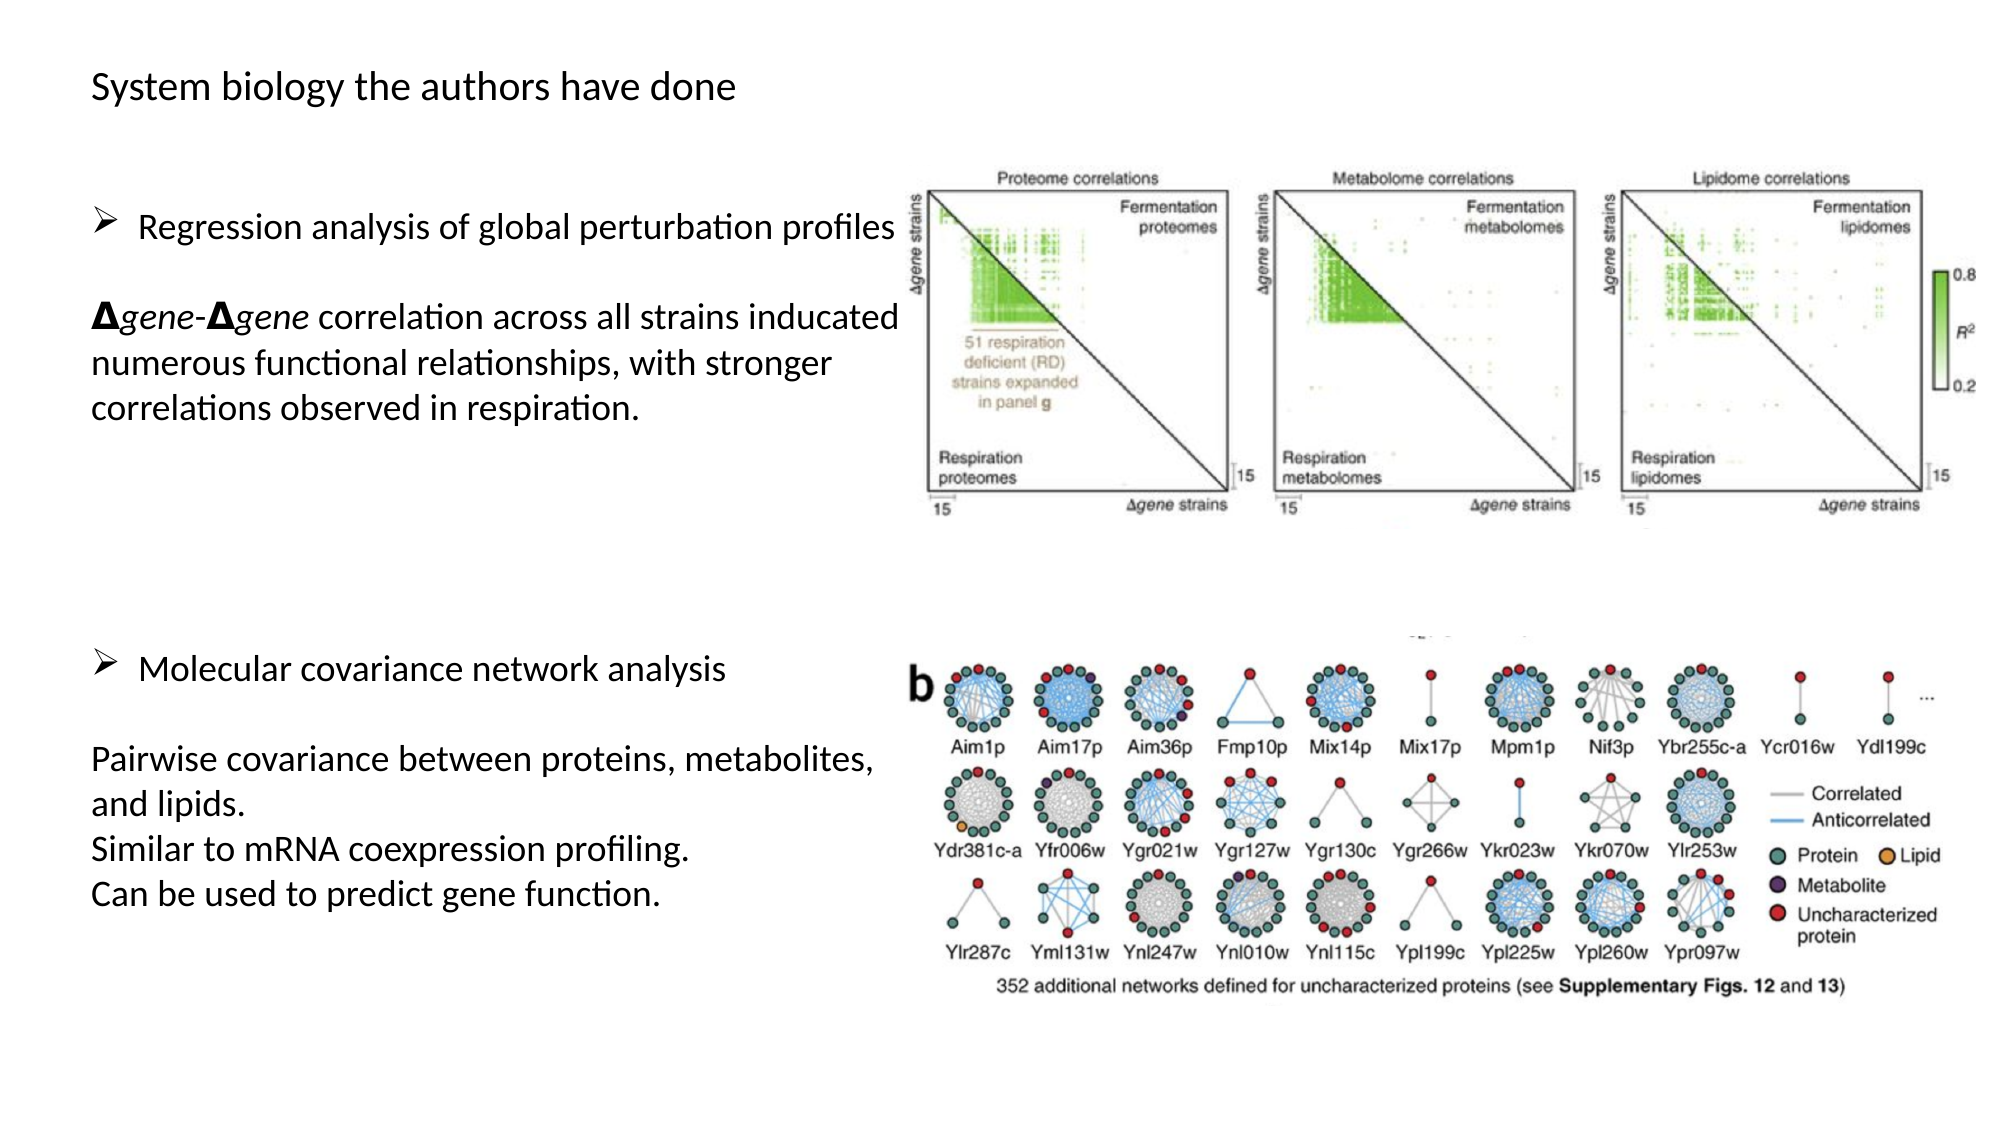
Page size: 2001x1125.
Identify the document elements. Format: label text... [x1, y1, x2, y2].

text_box Regression analysis of global perturbation profiles 𝝙gene-𝝙gene correlation across all strains inducated numerous functional relationships, with stronger correlations observed in respiration. [76, 195, 904, 525]
text_box System biology the authors have done [76, 51, 1180, 117]
picture [904, 165, 2000, 529]
picture [905, 636, 1975, 1006]
text_box Molecular covariance network analysis Pairwise covariance between proteins, metabolites, and lipids. Similar to mRNA coexpression profiling. Can be used to predict gene function. [76, 636, 905, 922]
